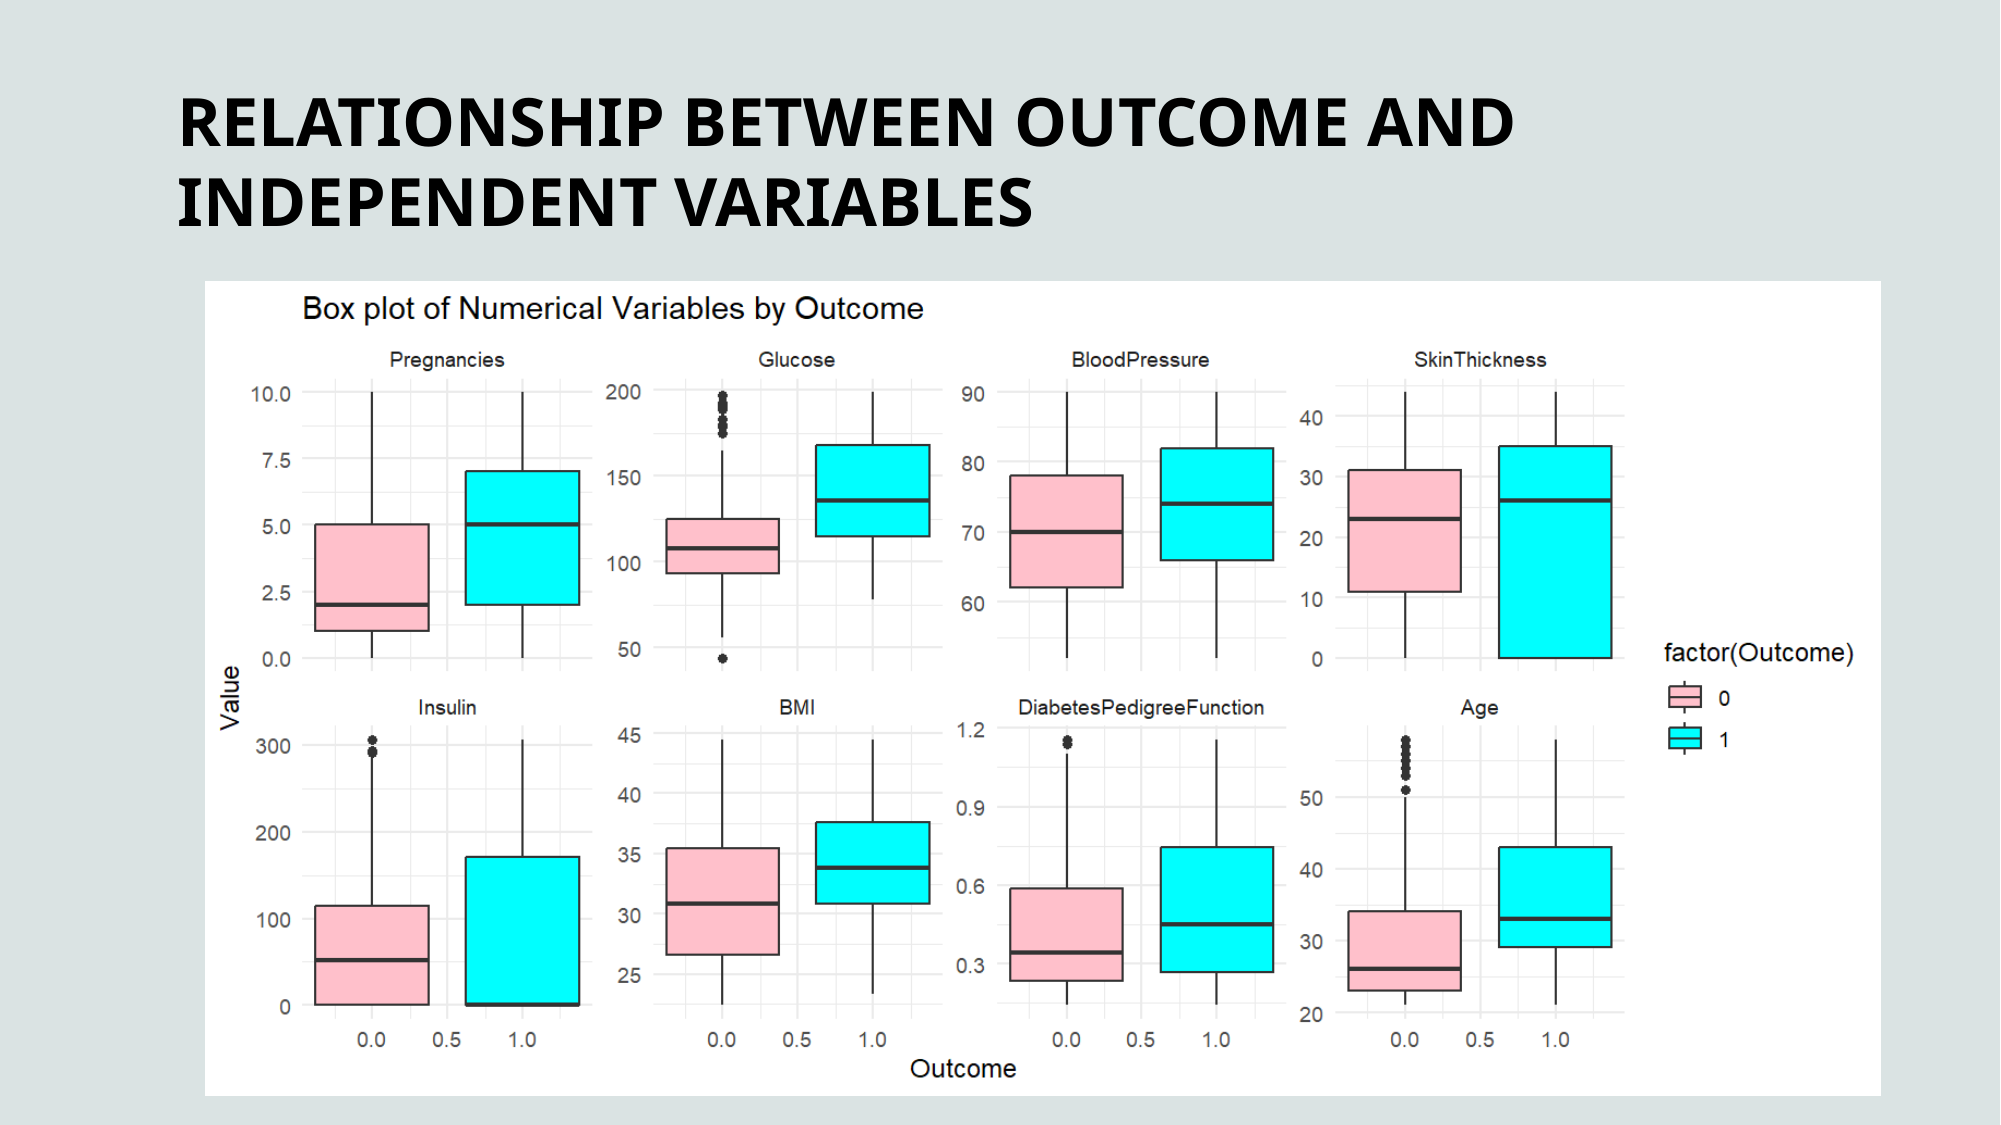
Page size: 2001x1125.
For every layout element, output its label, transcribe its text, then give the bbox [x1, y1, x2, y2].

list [205, 281, 1881, 1096]
title RELATIONSHIP BETWEEN OUTCOME AND INDEPENDENT VARIABLES [162, 64, 1838, 248]
